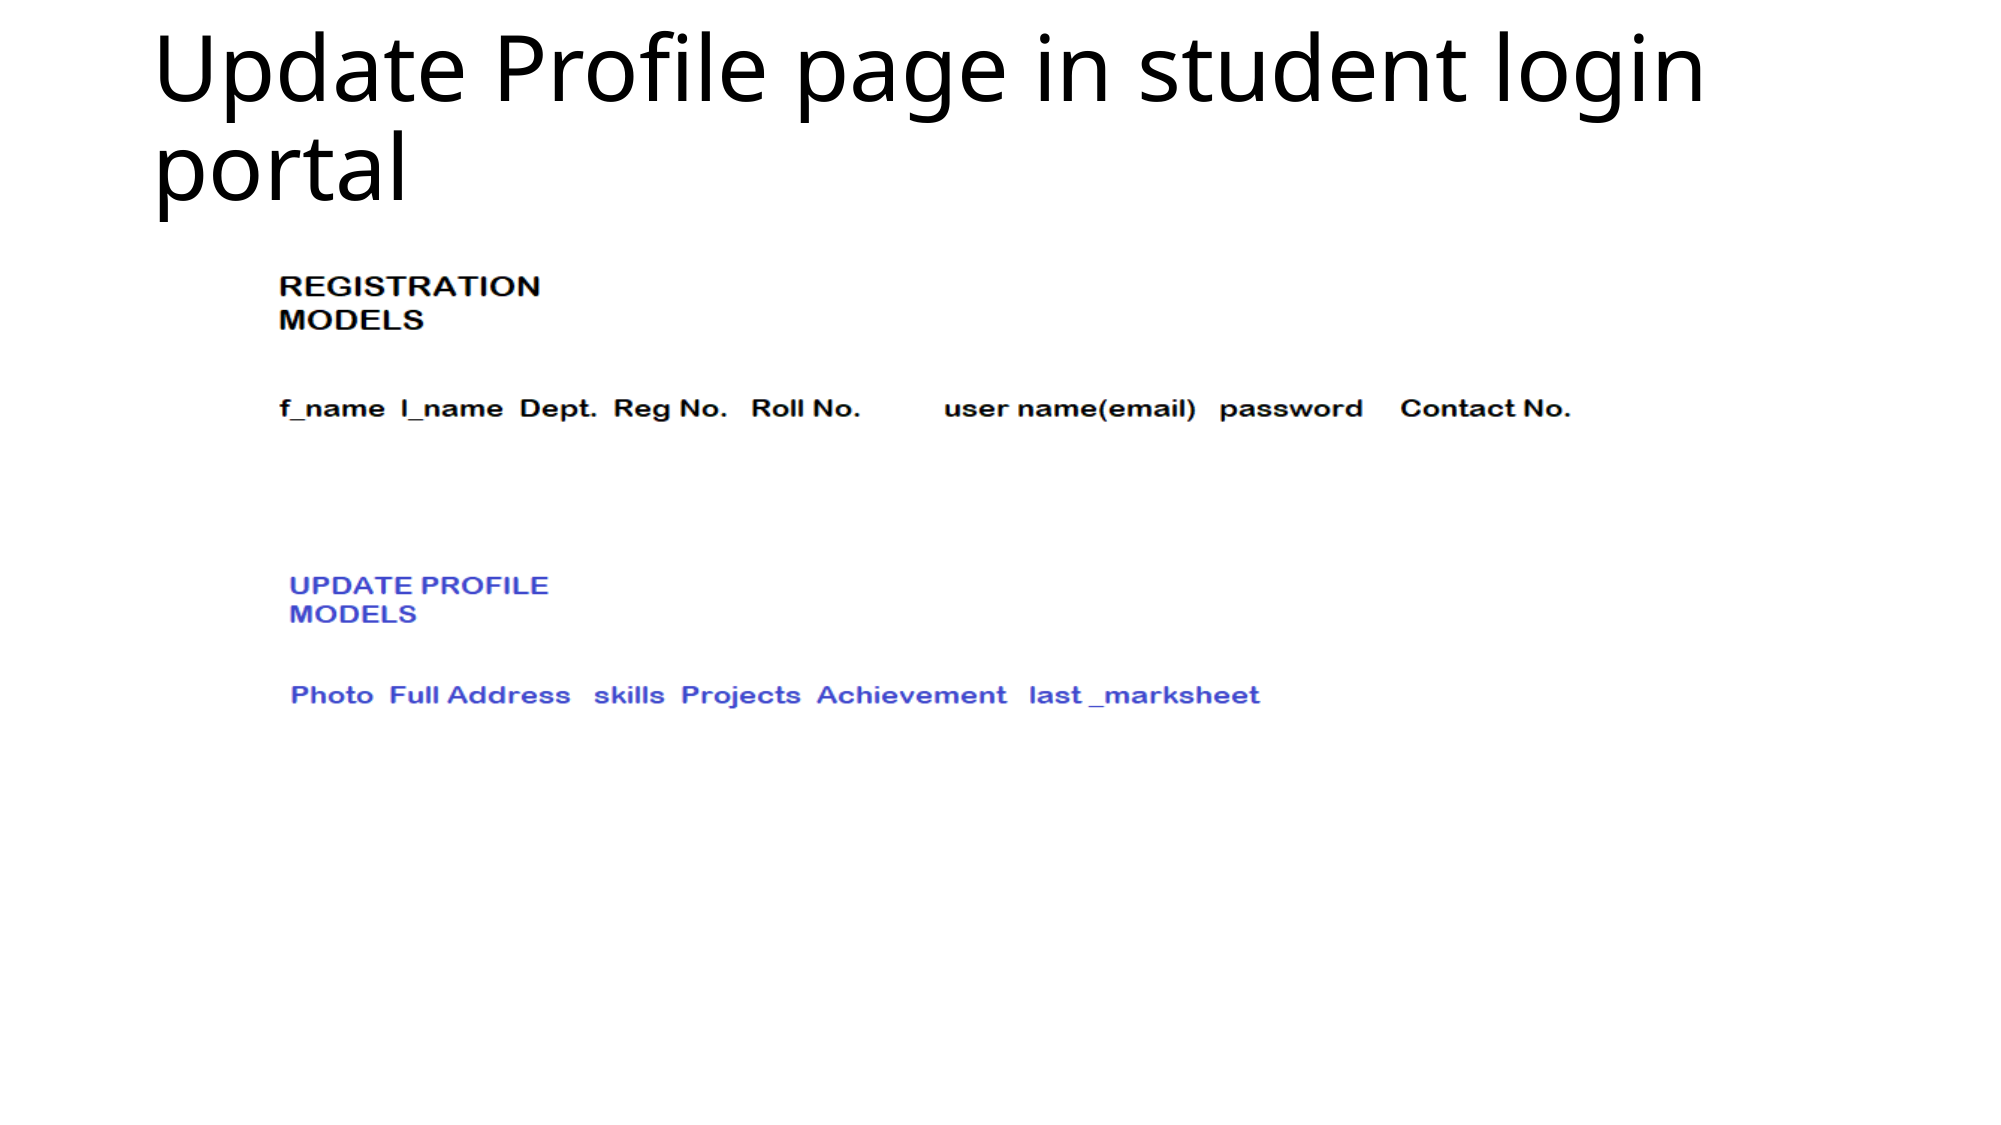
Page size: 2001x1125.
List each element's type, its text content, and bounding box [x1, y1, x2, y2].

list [184, 238, 1777, 1125]
title Update Profile page in student login portal [137, 59, 1863, 184]
